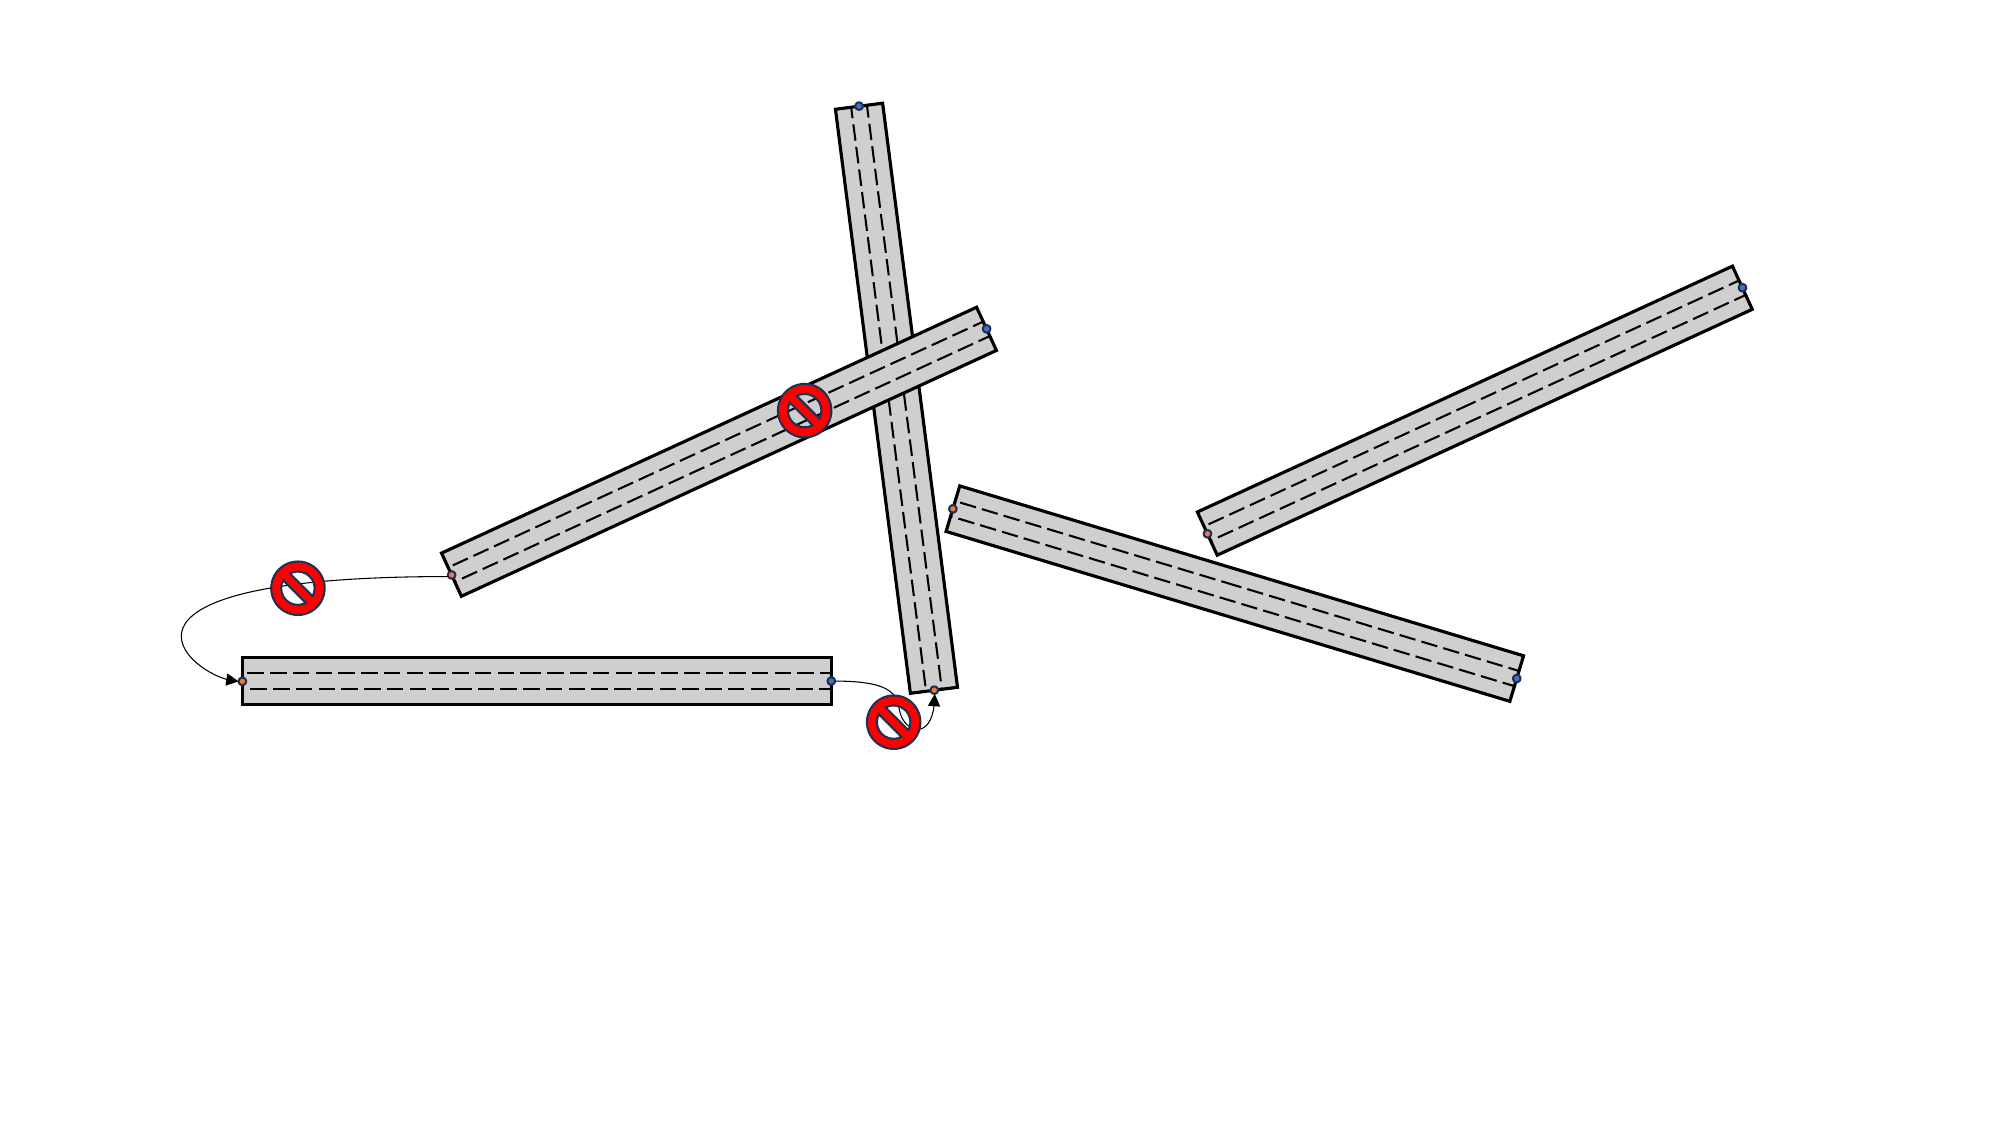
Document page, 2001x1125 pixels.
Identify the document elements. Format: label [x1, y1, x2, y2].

text_box [238, 576, 449, 682]
text_box [865, 694, 922, 750]
text_box [936, 569, 1534, 618]
text_box [779, 422, 830, 427]
text_box [598, 374, 1195, 422]
text_box [273, 560, 323, 576]
text_box [420, 427, 1018, 476]
text_box [834, 681, 935, 694]
text_box [238, 657, 836, 705]
text_box [1176, 386, 1774, 435]
